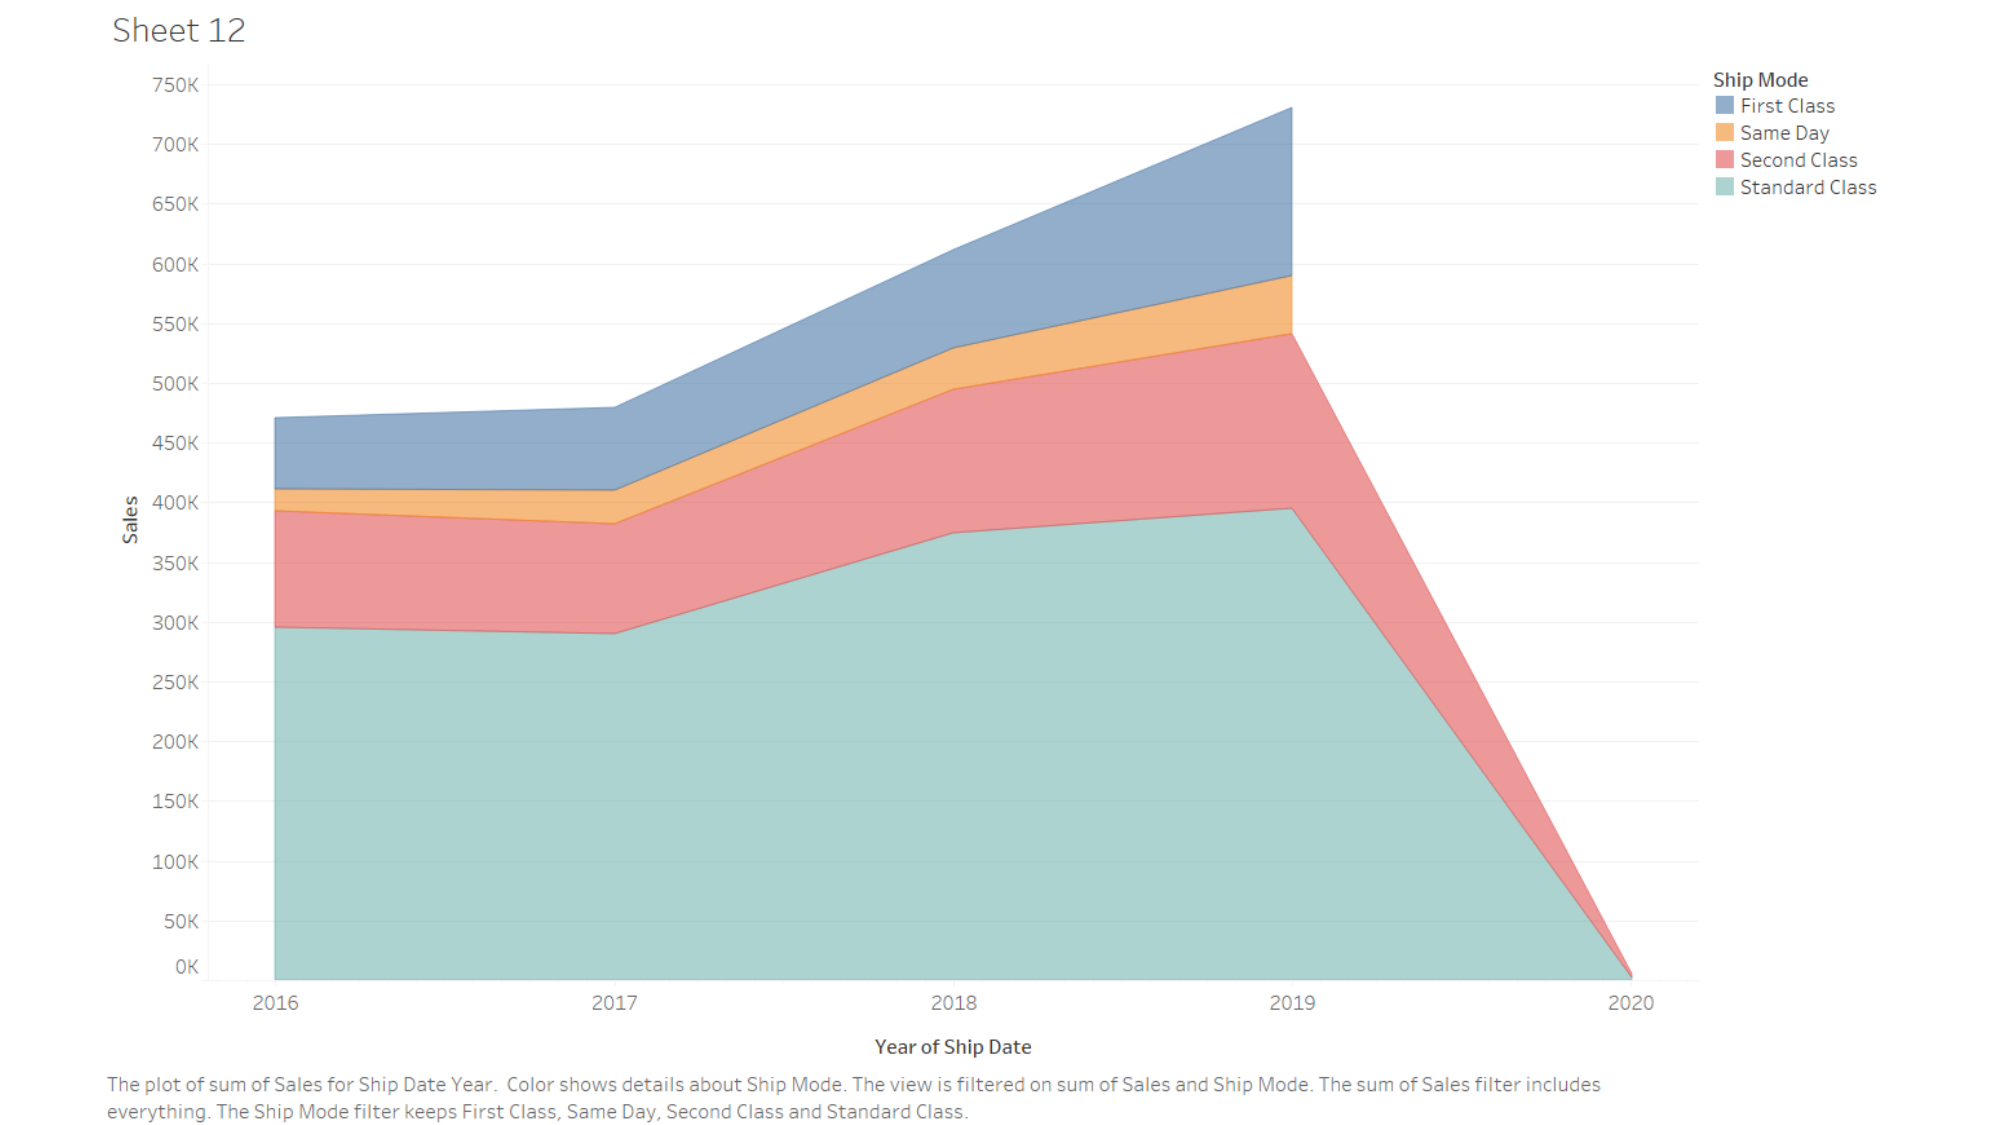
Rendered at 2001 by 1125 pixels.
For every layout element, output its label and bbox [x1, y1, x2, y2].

picture [107, 0, 1893, 1125]
